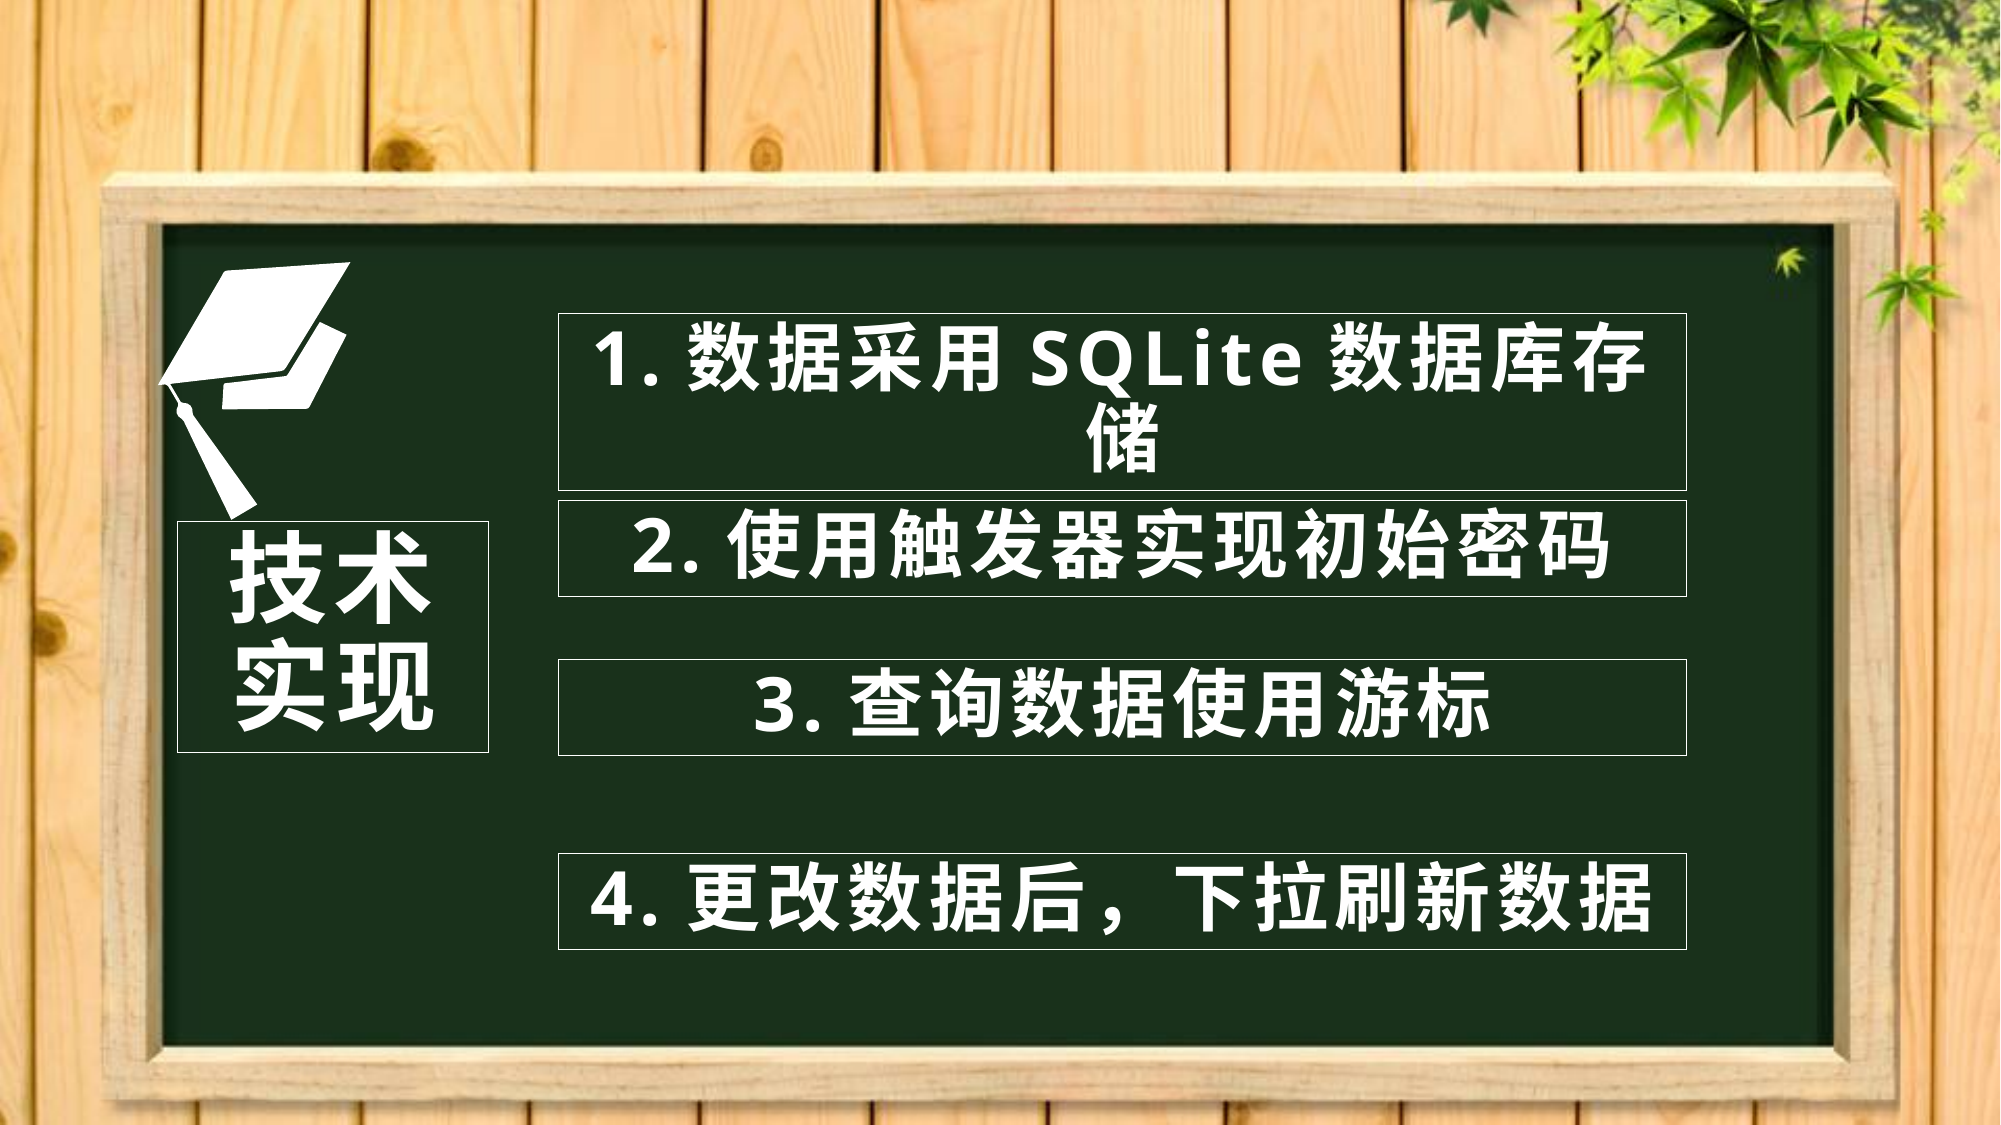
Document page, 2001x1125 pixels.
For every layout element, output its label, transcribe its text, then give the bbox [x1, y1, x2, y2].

text_box 2.使用触发器实现初始密码 [558, 500, 1687, 597]
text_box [159, 257, 394, 476]
text_box 技术实现 [177, 521, 489, 753]
text_box 4.更改数据后，下拉刷新数据 [558, 853, 1687, 950]
text_box 1.数据采用SQLite数据库存储 [558, 313, 1687, 491]
picture [0, 0, 2001, 1125]
text_box 3.查询数据使用游标 [558, 659, 1687, 756]
